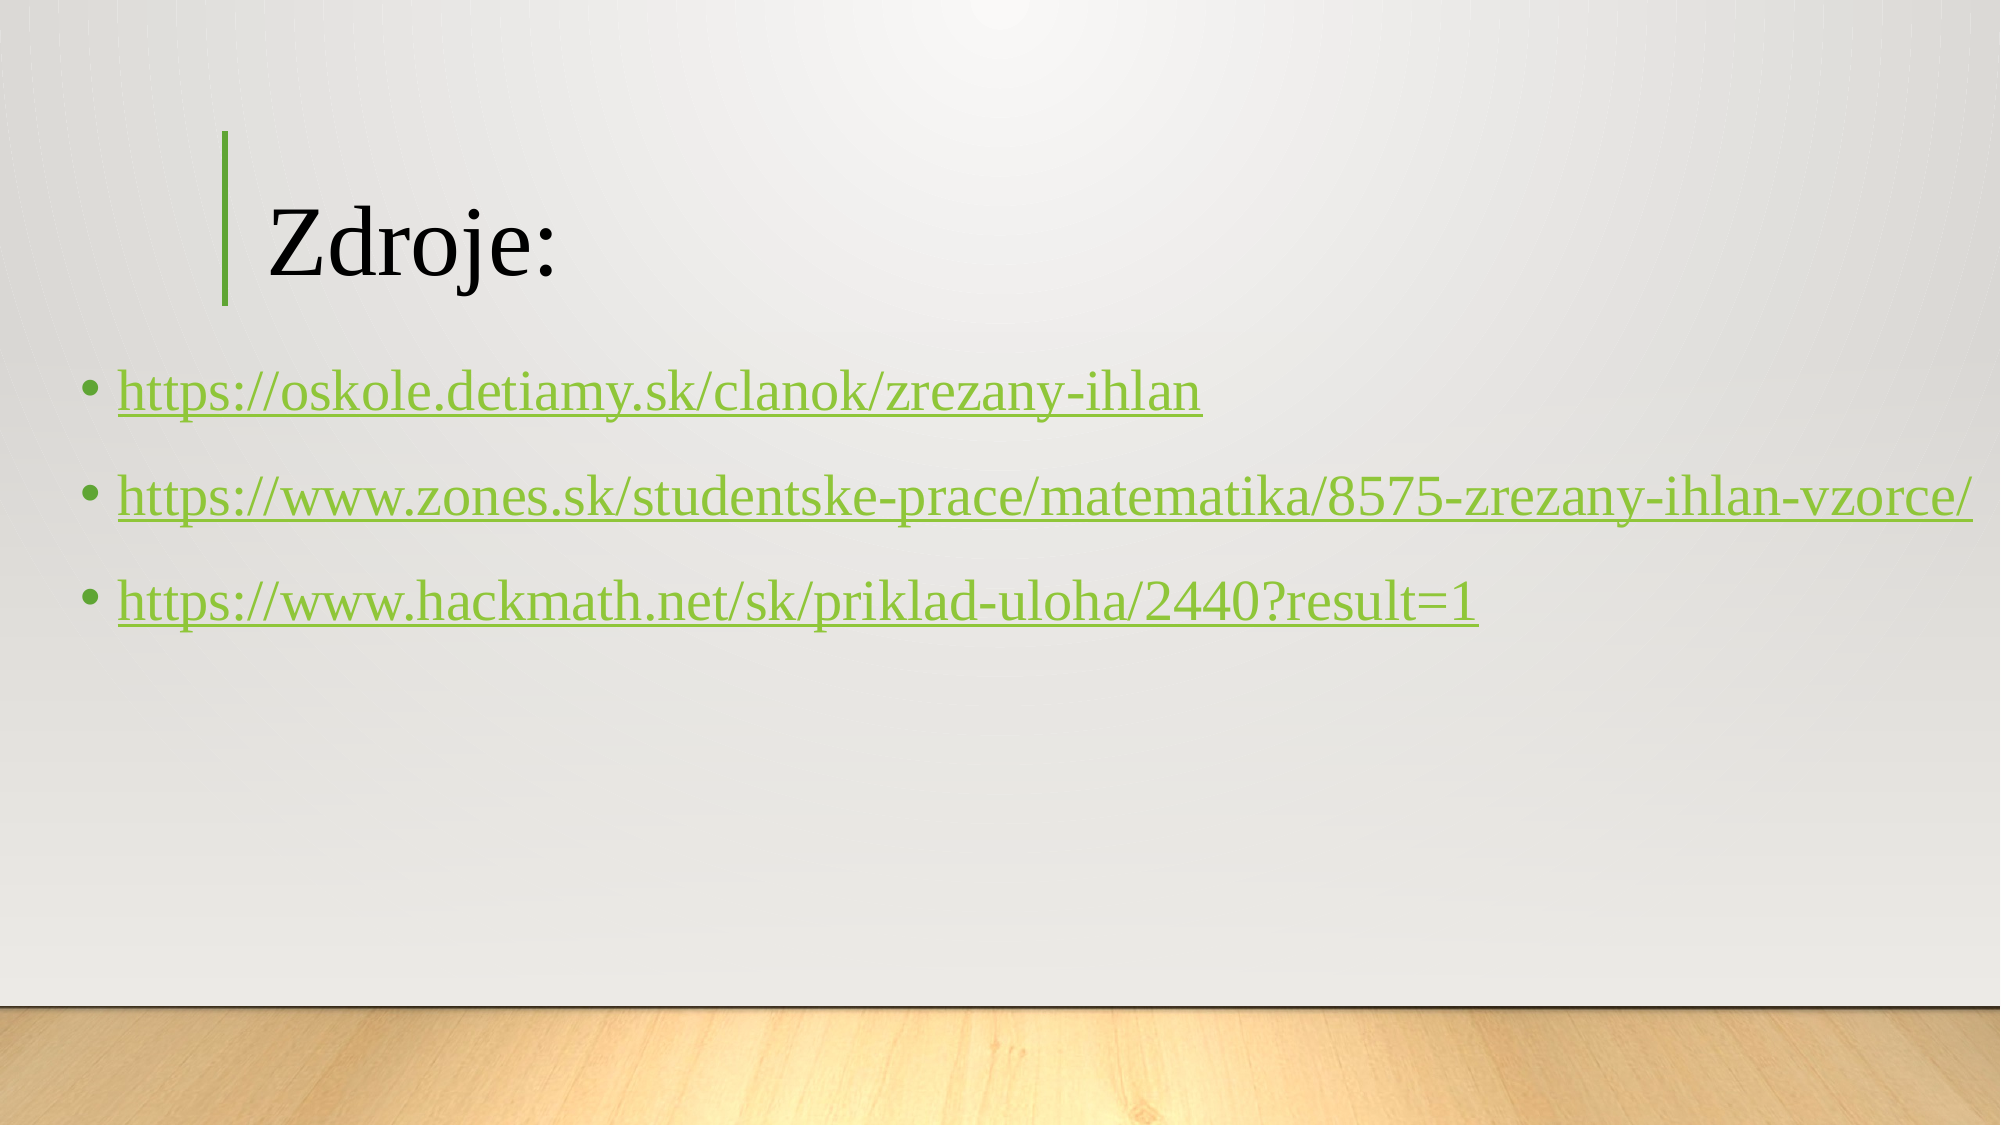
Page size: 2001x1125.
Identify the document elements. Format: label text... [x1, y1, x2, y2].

picture [0, 1006, 2000, 1125]
title Zdroje: [251, 131, 1814, 305]
list https://oskole.detiamy.sk/clanok/zrezany-ihlan https://www.zones.sk/studentske-prace/matematika/8575-zrezany-ihlan-vzorce/ https://www.hackmath.net/sk/priklad-uloha/2440?result=1 [65, 330, 2000, 897]
